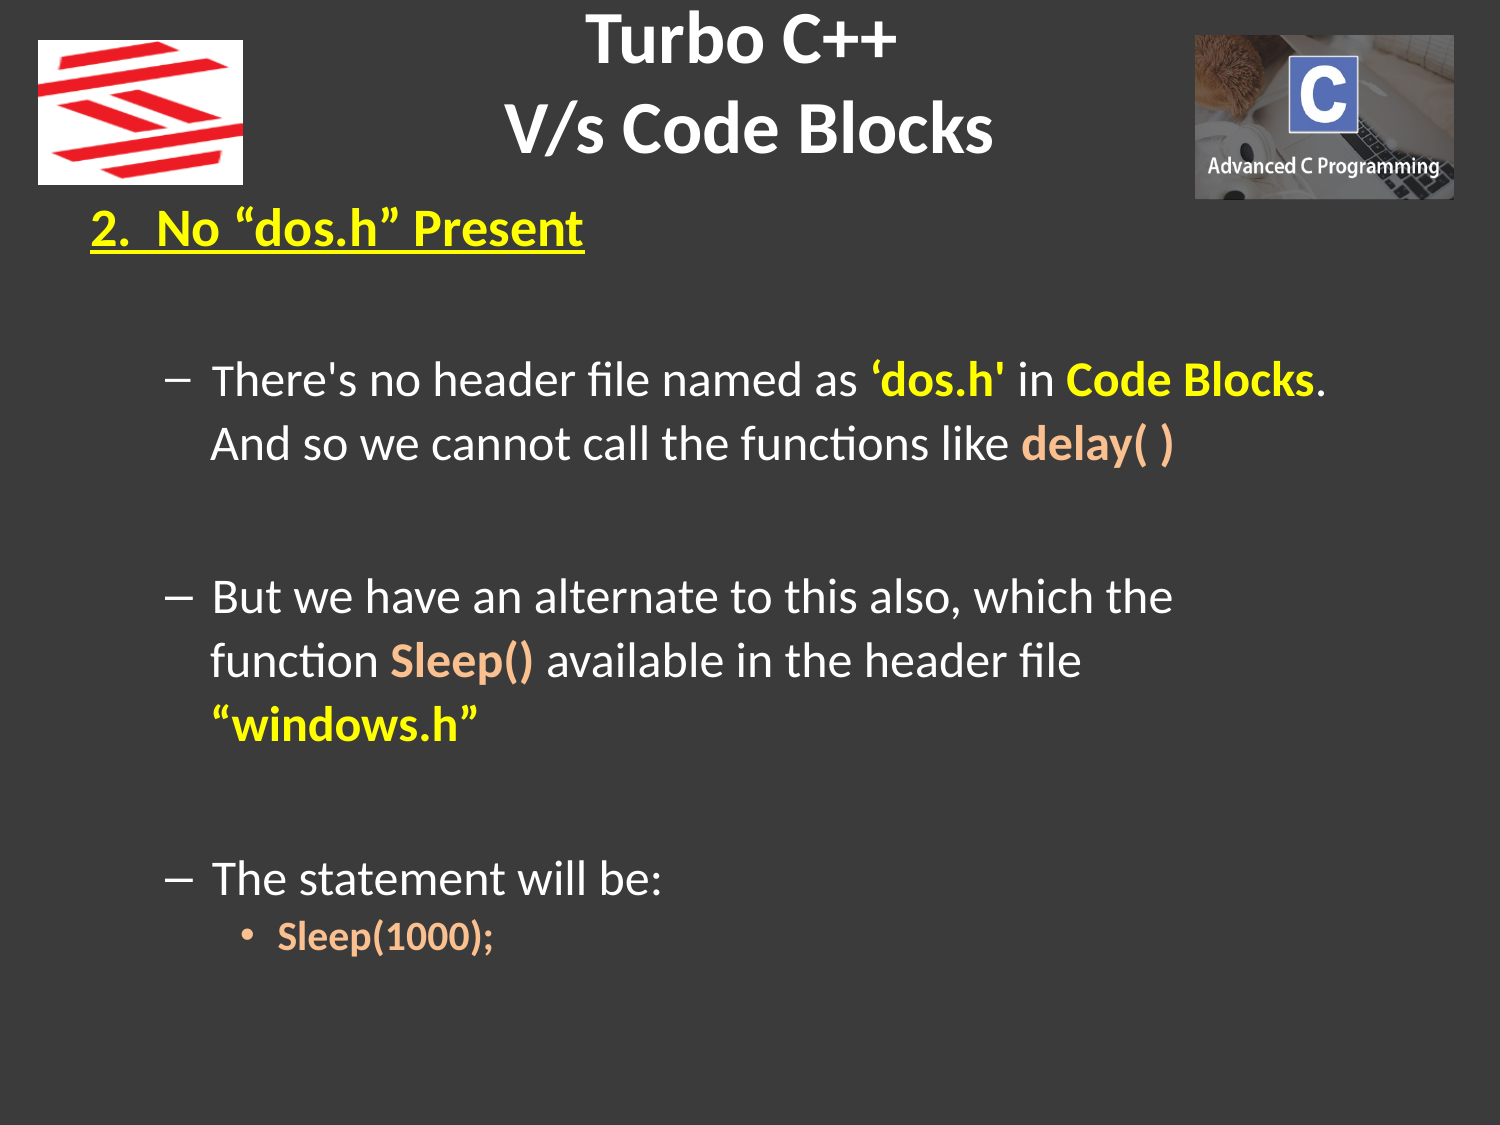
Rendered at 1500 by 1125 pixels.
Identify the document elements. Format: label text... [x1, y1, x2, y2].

list 2. No “dos.h” Present There's no header file named as ‘dos.h' in Code Blocks. And so we cannot call the functions like delay( ) But we have an alternate to this also, which the function Sleep() available in the header file “windows.h” The statement will be: Sleep(1000); [75, 192, 1497, 1006]
title Turbo C++ V/s Code Blocks [75, 31, 1425, 127]
picture [1195, 34, 1454, 200]
picture [37, 40, 243, 185]
